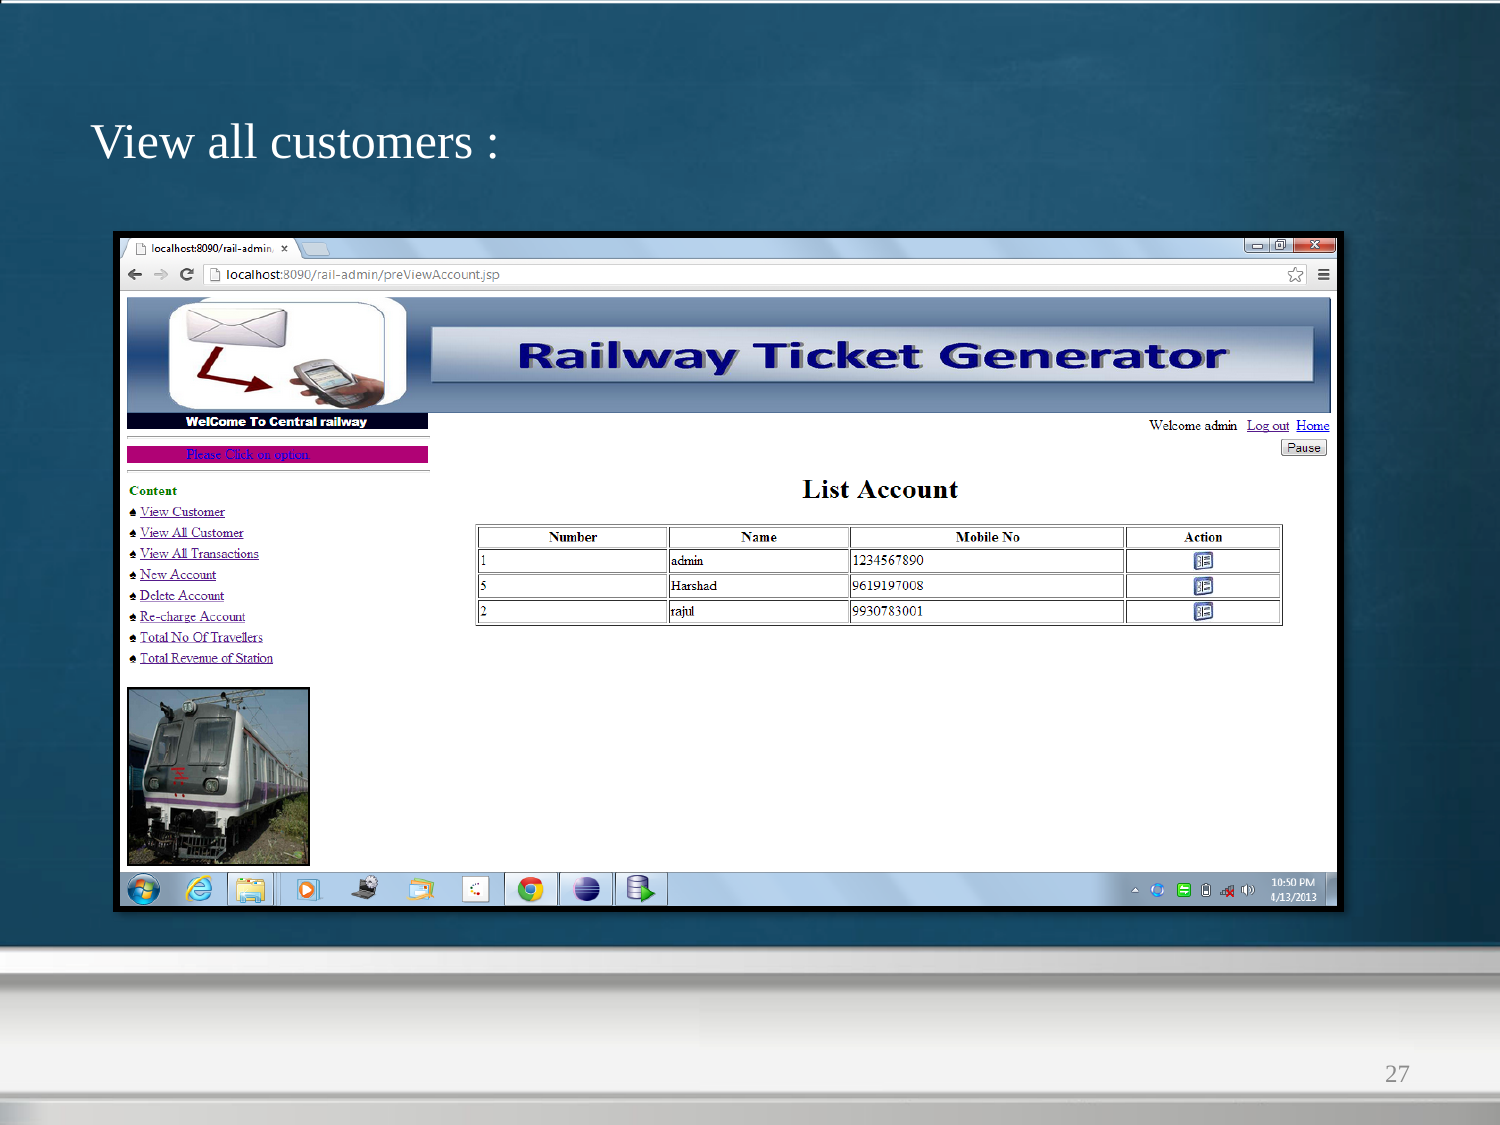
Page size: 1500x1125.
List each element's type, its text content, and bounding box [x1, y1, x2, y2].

title View all customers : [75, 45, 1425, 233]
slide_number 27 [1074, 1042, 1425, 1103]
picture [0, 0, 1500, 1125]
